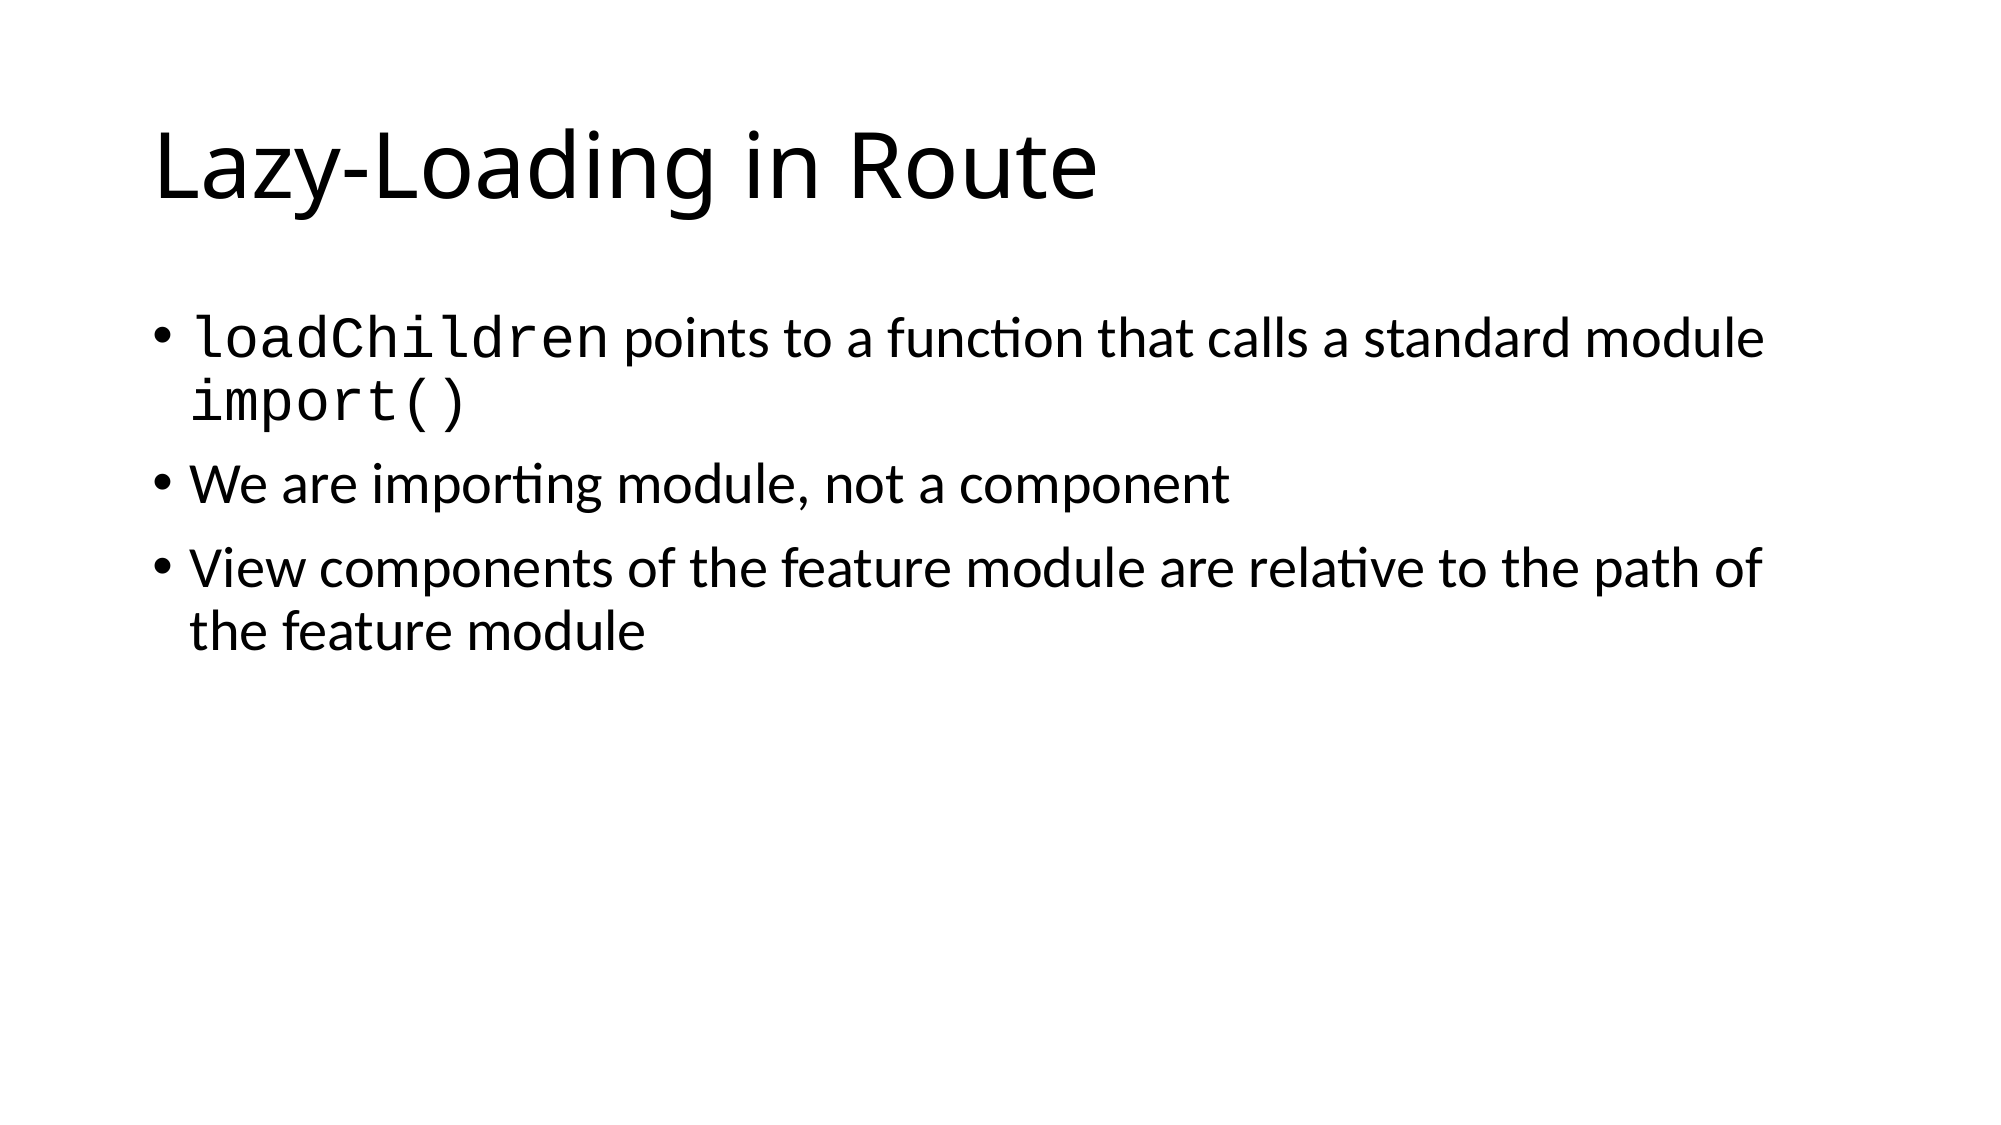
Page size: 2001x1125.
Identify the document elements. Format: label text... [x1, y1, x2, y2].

title Lazy-Loading in Route [137, 59, 1863, 278]
list loadChildren points to a function that calls a standard module import() We are importing module, not a component View components of the feature module are relative to the path of the feature module [137, 299, 1863, 1014]
